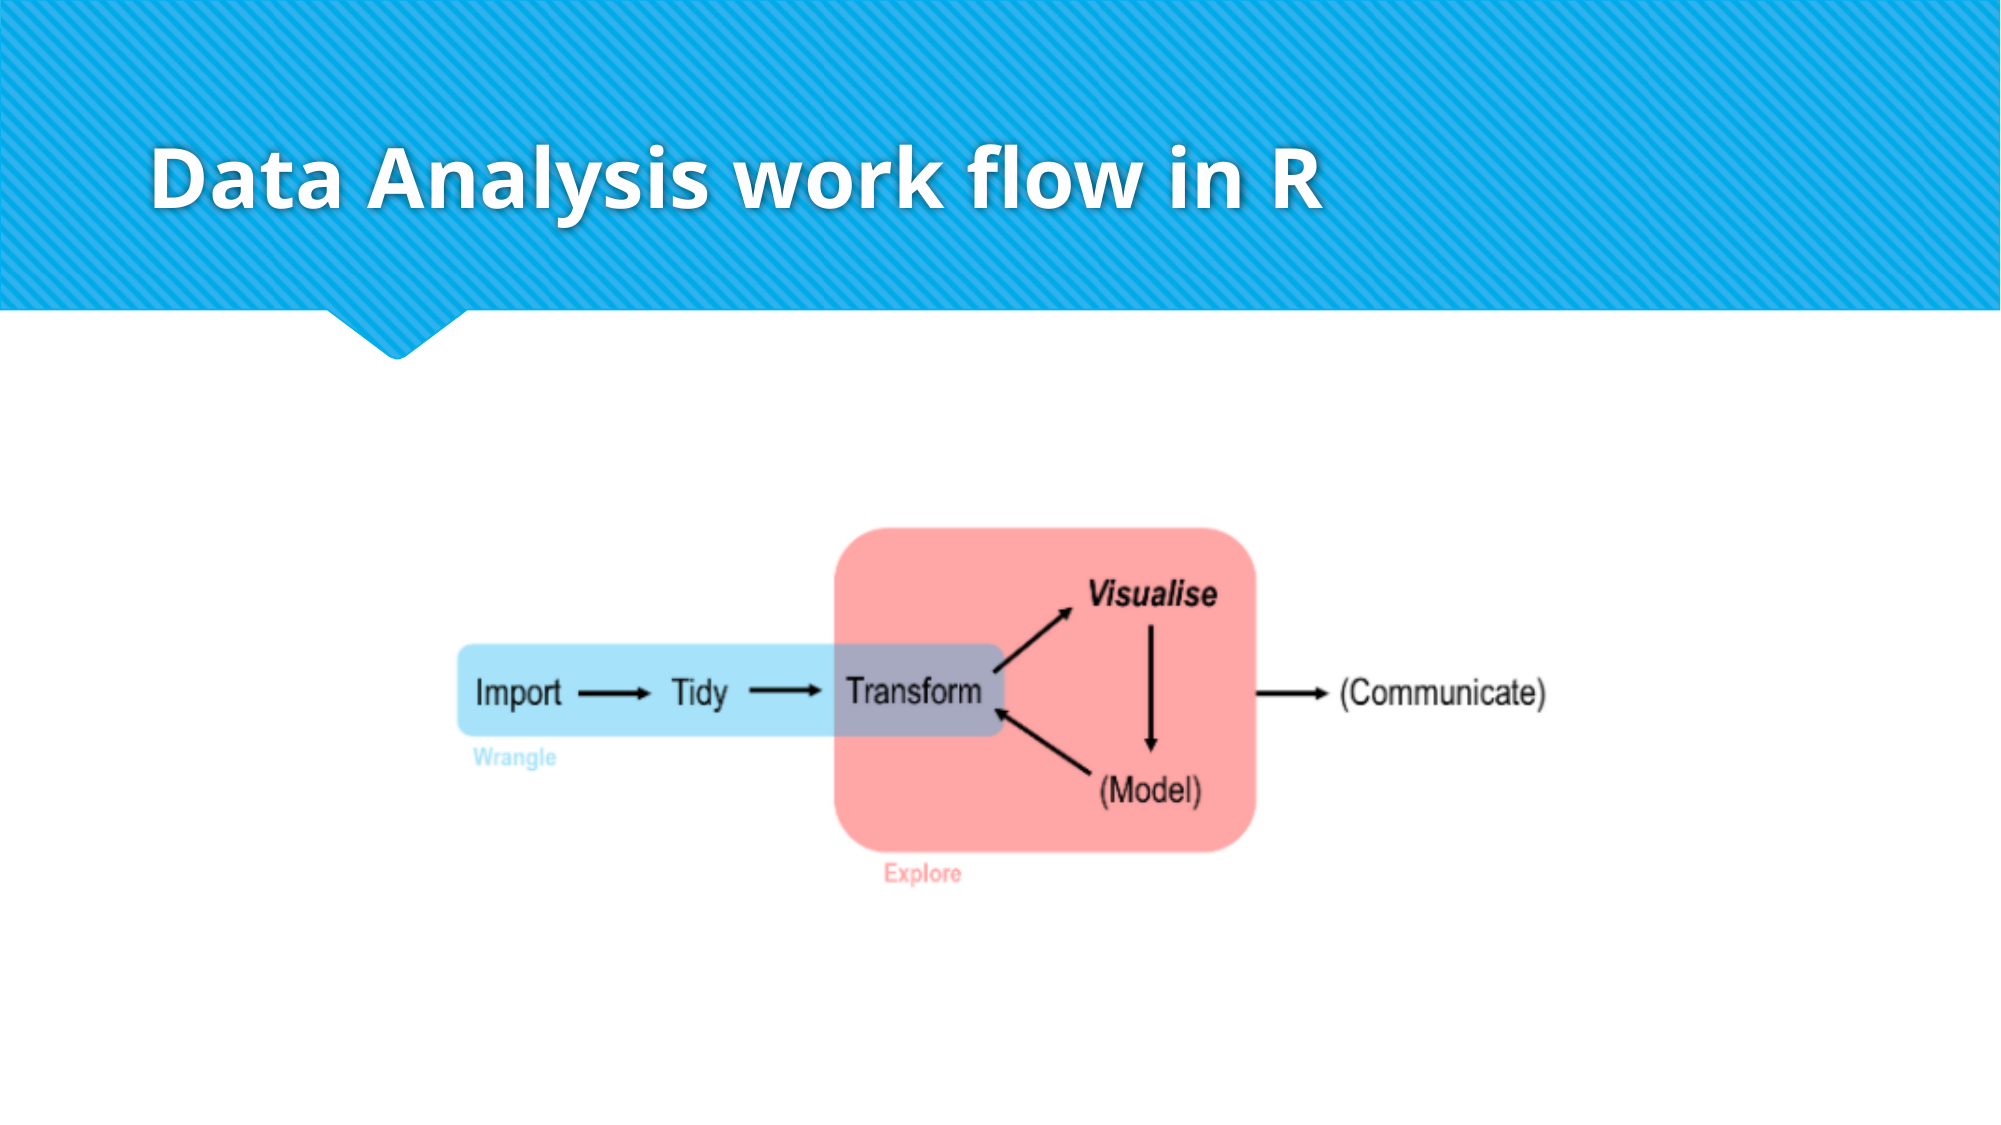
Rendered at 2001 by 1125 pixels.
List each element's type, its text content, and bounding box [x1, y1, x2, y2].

picture [378, 464, 1622, 915]
title Data Analysis work flow in R [132, 73, 1868, 233]
